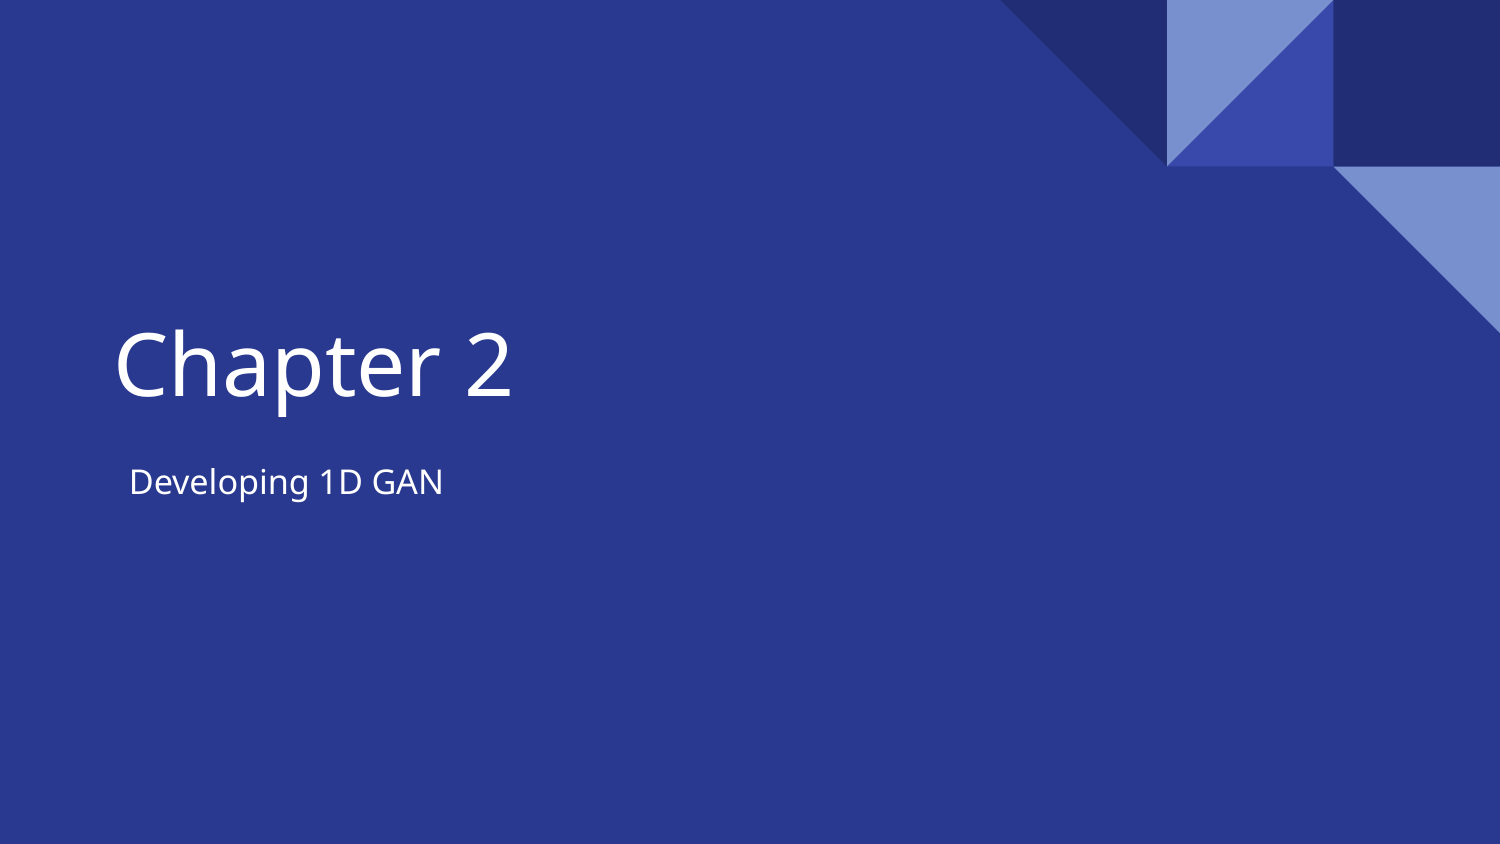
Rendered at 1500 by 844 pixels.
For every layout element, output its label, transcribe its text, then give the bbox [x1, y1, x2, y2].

subtitle Developing 1D GAN [98, 445, 1447, 517]
title Chapter 2 [98, 291, 1447, 429]
